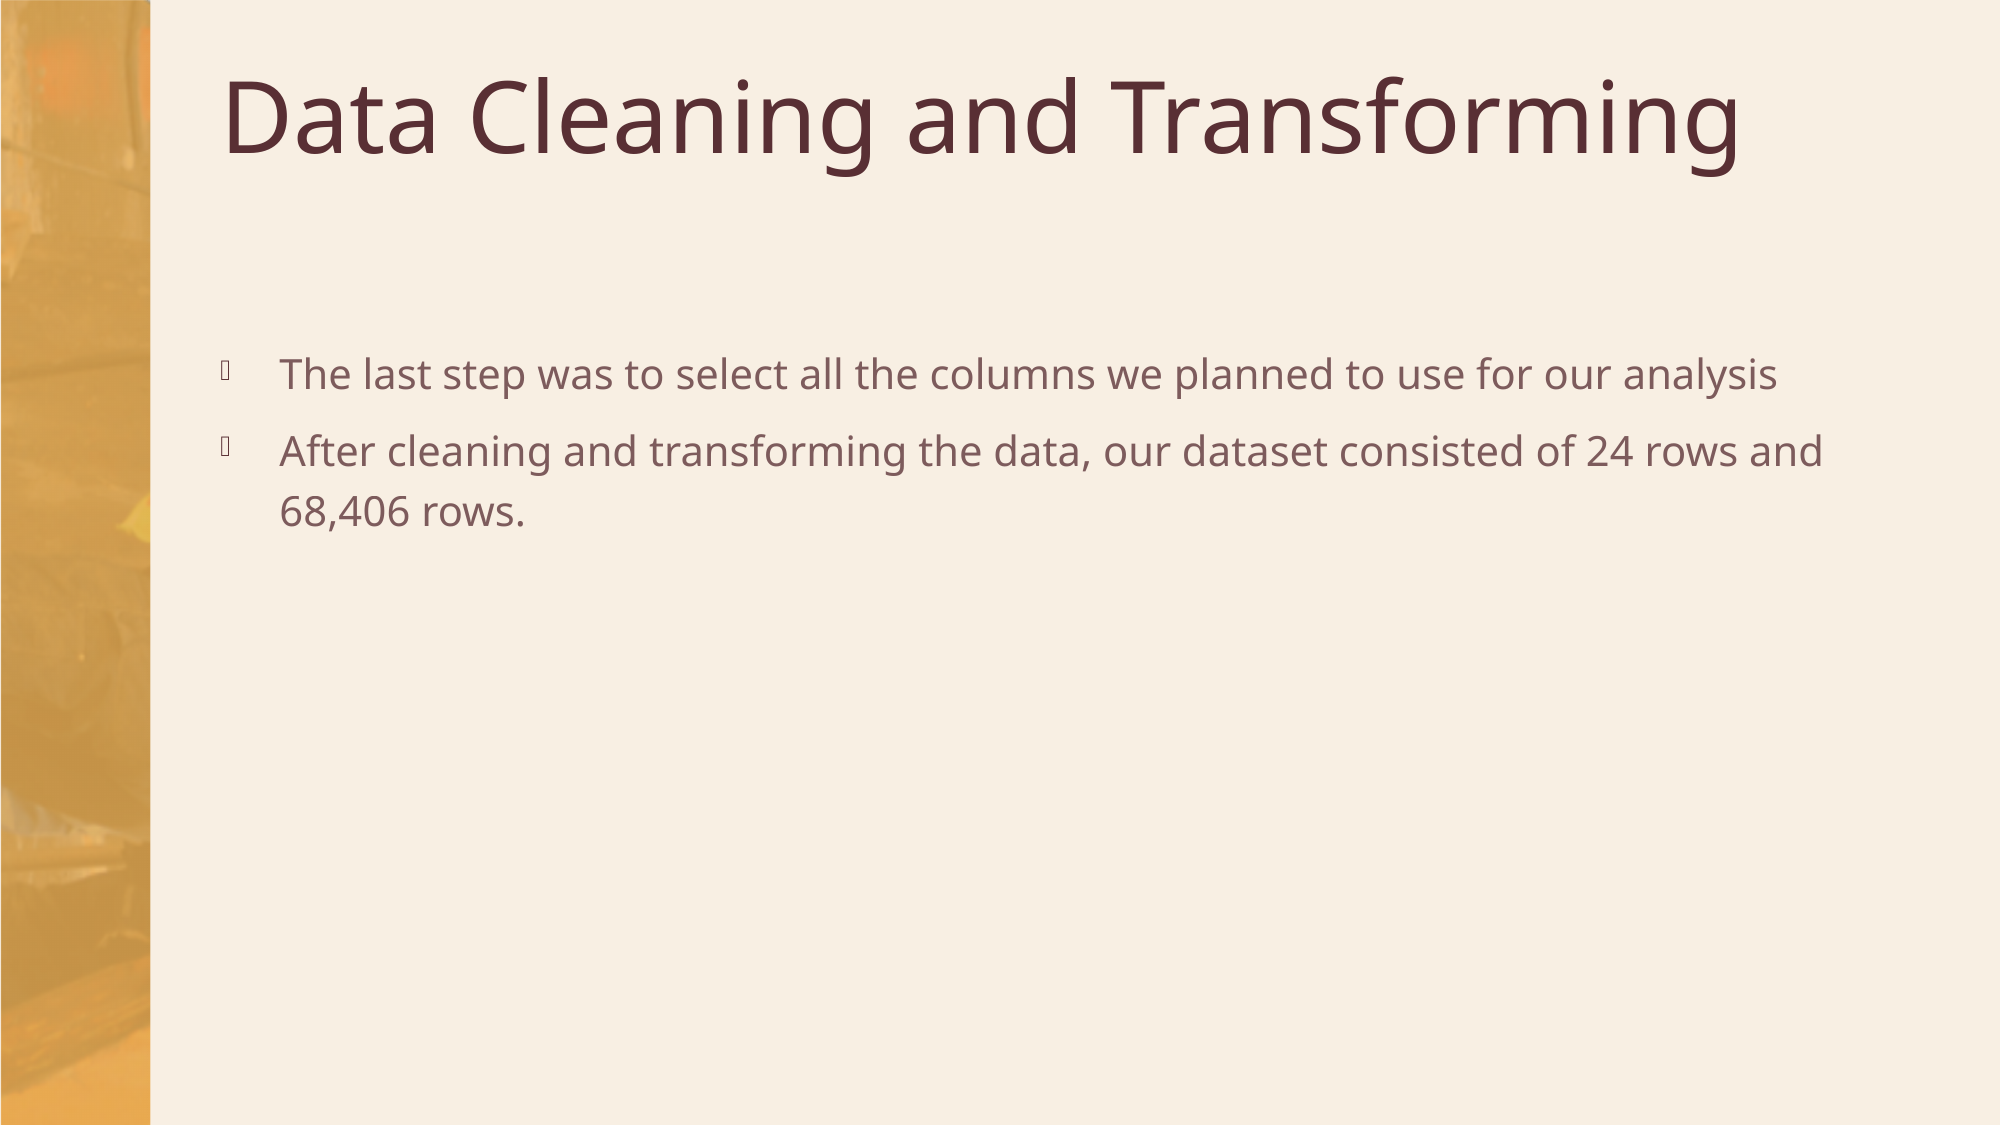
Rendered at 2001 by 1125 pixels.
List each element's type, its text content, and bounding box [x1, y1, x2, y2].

list The last step was to select all the columns we planned to use for our analysis After cleaning and transforming the data, our dataset consisted of 24 rows and 68,406 rows. [220, 338, 1928, 1053]
title Data Cleaning and Transforming [220, 53, 1928, 262]
picture [1, 1, 150, 1125]
